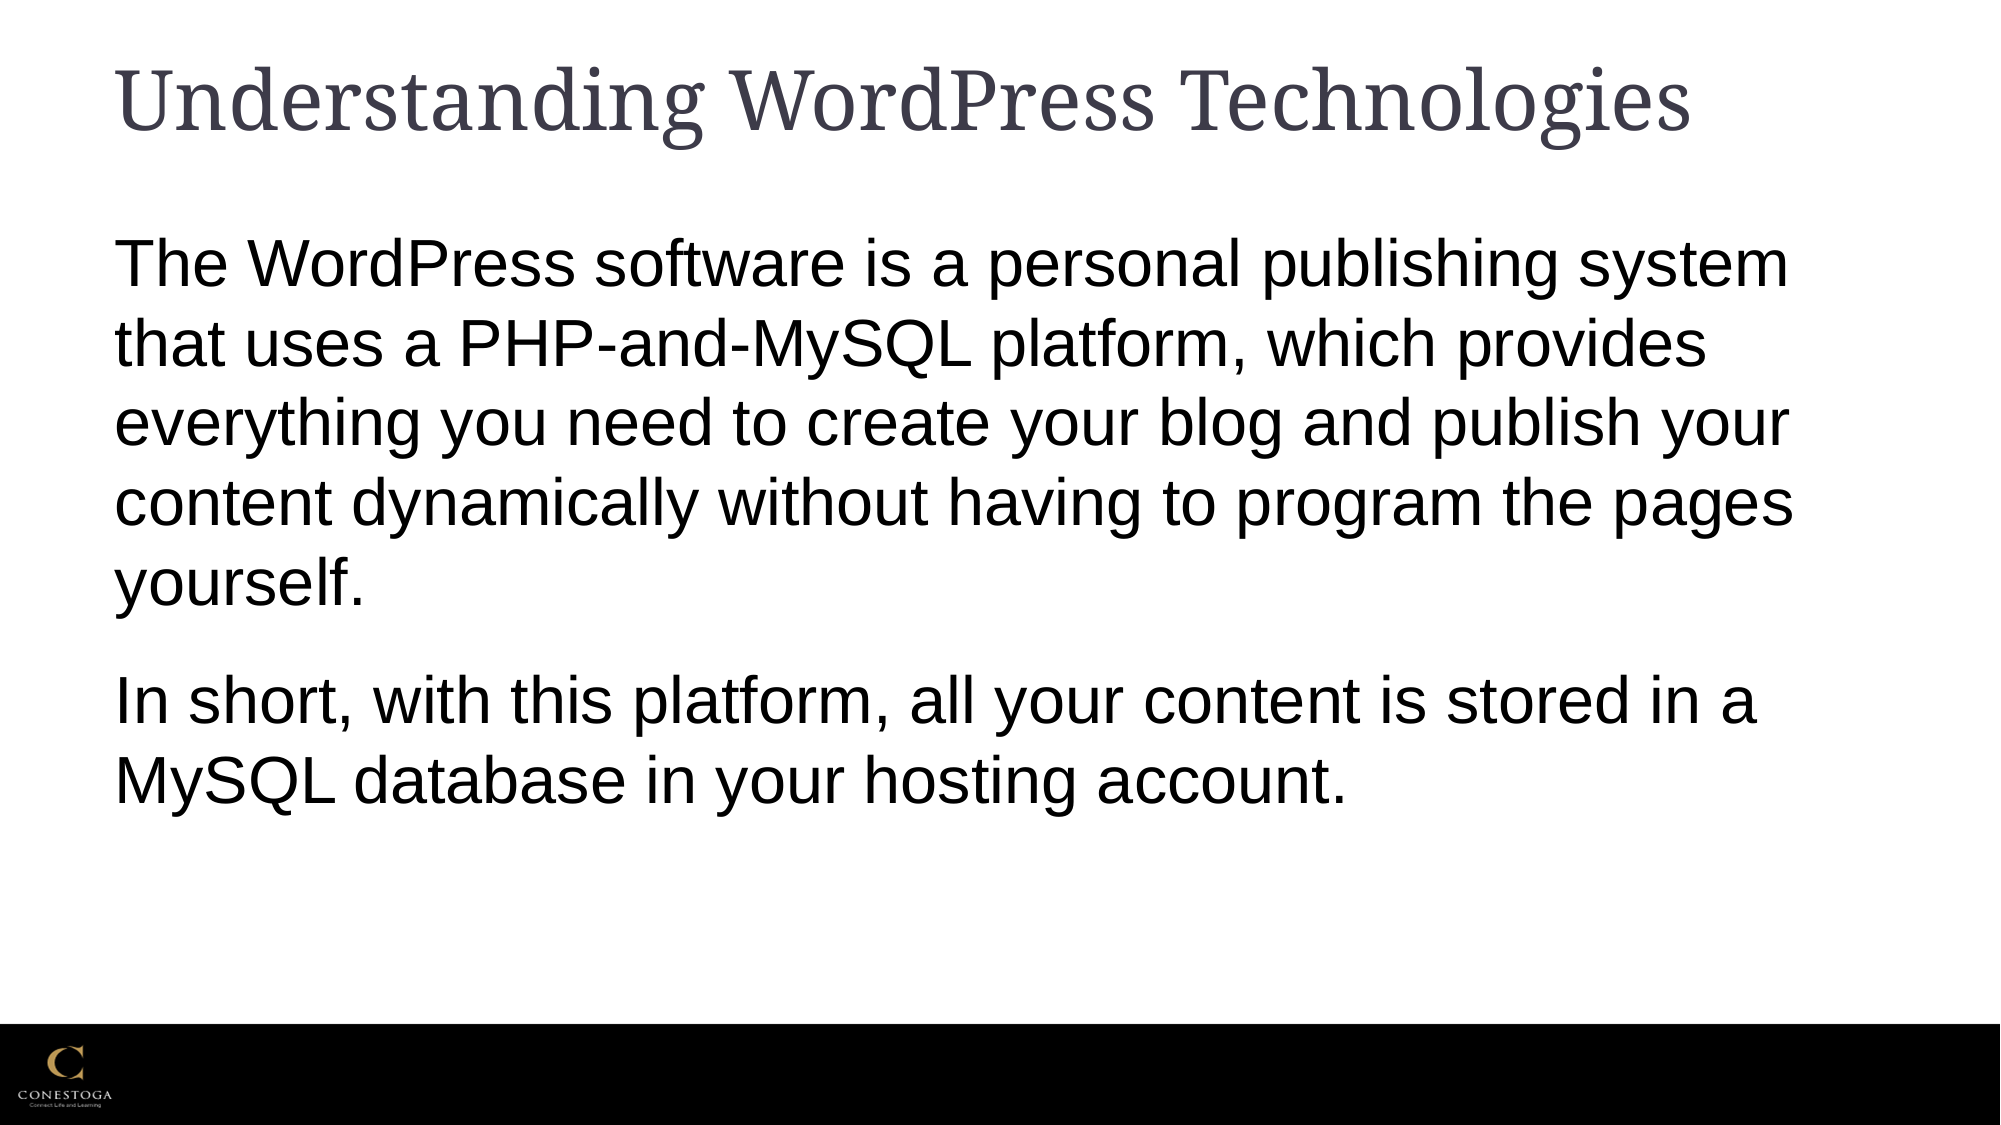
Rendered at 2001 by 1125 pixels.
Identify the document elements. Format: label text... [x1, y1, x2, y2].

list The WordPress software is a personal publishing system that uses a PHP-and-MySQL platform, which provides everything you need to create your blog and publish your content dynamically without having to program the pages yourself. In short, with this platform, all your content is stored in a MySQL database in your hosting account. [99, 211, 1900, 1010]
title Understanding WordPress Technologies [99, 31, 1900, 163]
picture [0, 1021, 2000, 1125]
